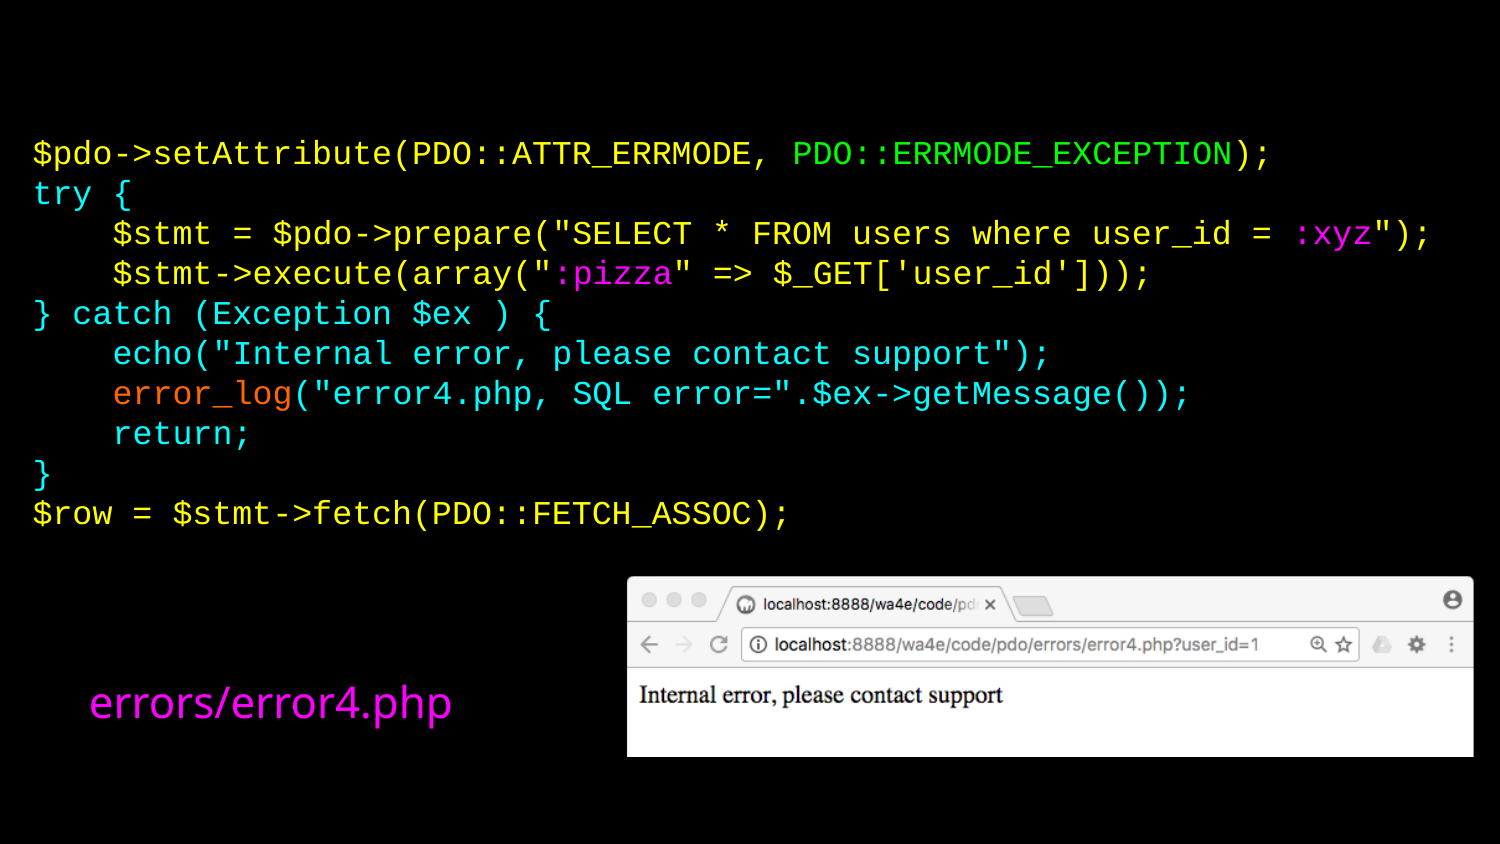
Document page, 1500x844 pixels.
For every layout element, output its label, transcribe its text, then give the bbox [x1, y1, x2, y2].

text_box $pdo->setAttribute(PDO::ATTR_ERRMODE, PDO::ERRMODE_EXCEPTION); try { $stmt = $pdo->prepare("SELECT * FROM users where user_id = :xyz"); $stmt->execute(array(":pizza" => $_GET['user_id'])); } catch (Exception $ex ) { echo("Internal error, please contact support"); error_log("error4.php, SQL error=".$ex->getMessage()); return; } $row = $stmt->fetch(PDO::FETCH_ASSOC); [32, 28, 1500, 635]
picture [574, 534, 1500, 757]
text_box errors/error4.php [27, 670, 459, 732]
